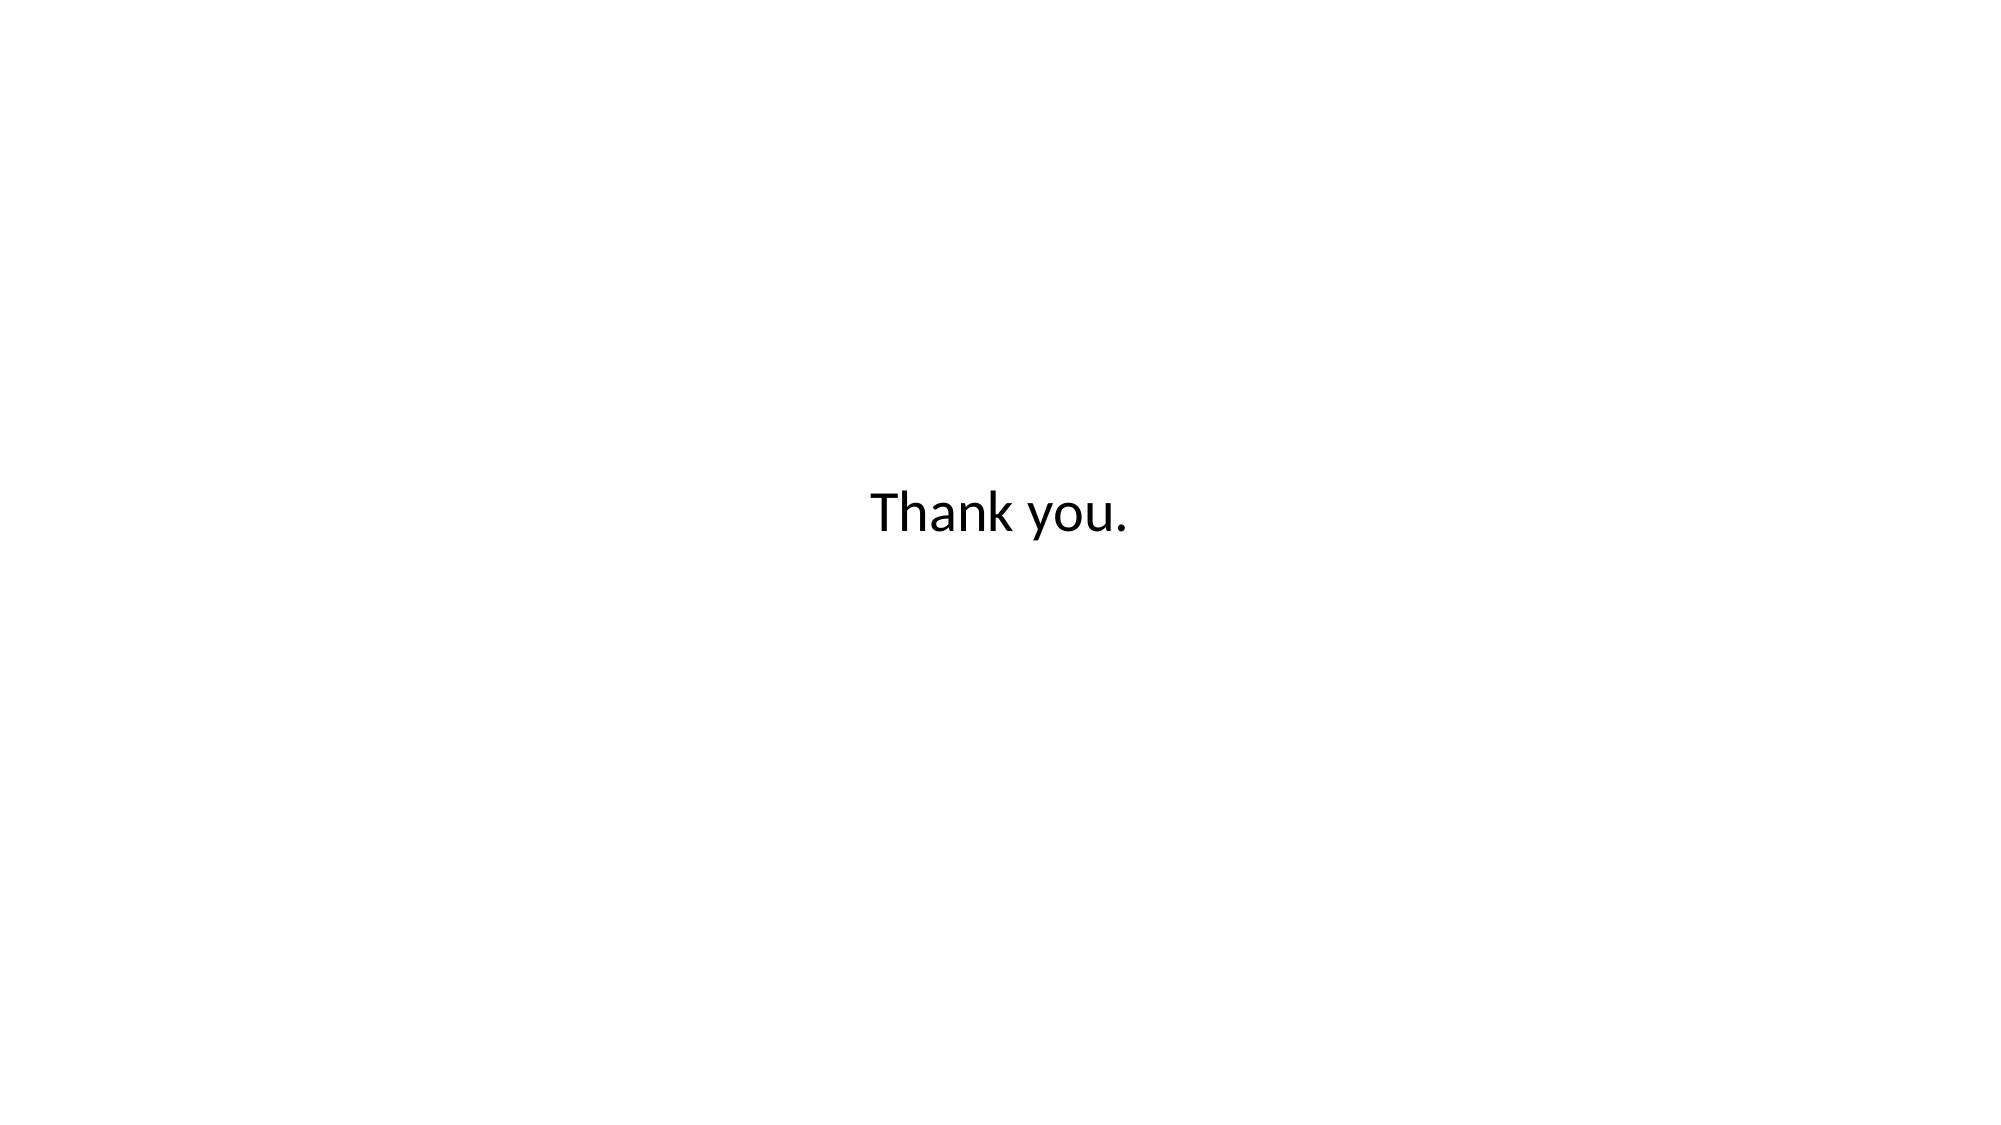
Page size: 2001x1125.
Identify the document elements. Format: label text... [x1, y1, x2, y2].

list Thank you. [137, 473, 1863, 1014]
